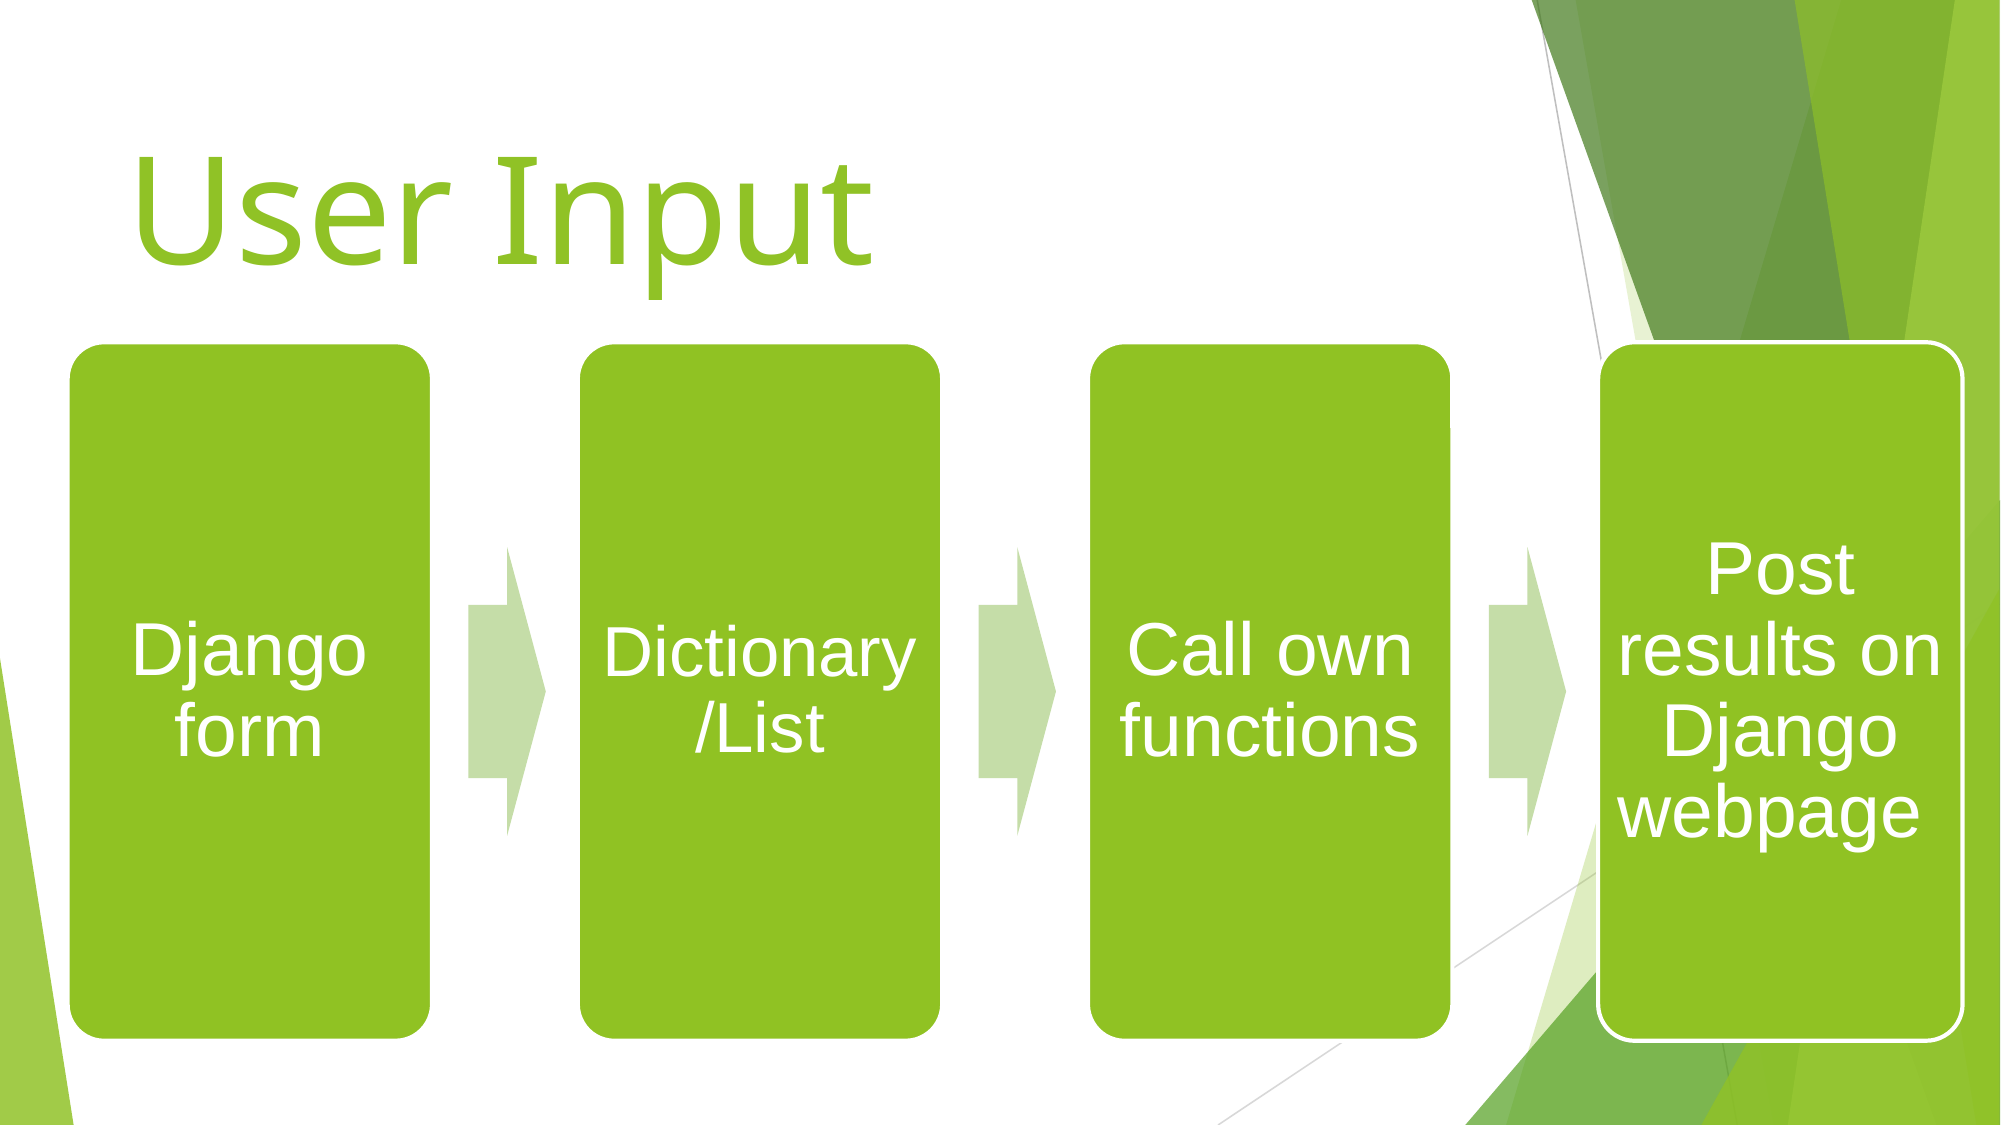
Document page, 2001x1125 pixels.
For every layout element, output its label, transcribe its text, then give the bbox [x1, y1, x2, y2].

title User Input [111, 99, 1522, 317]
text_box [67, 341, 1963, 1041]
